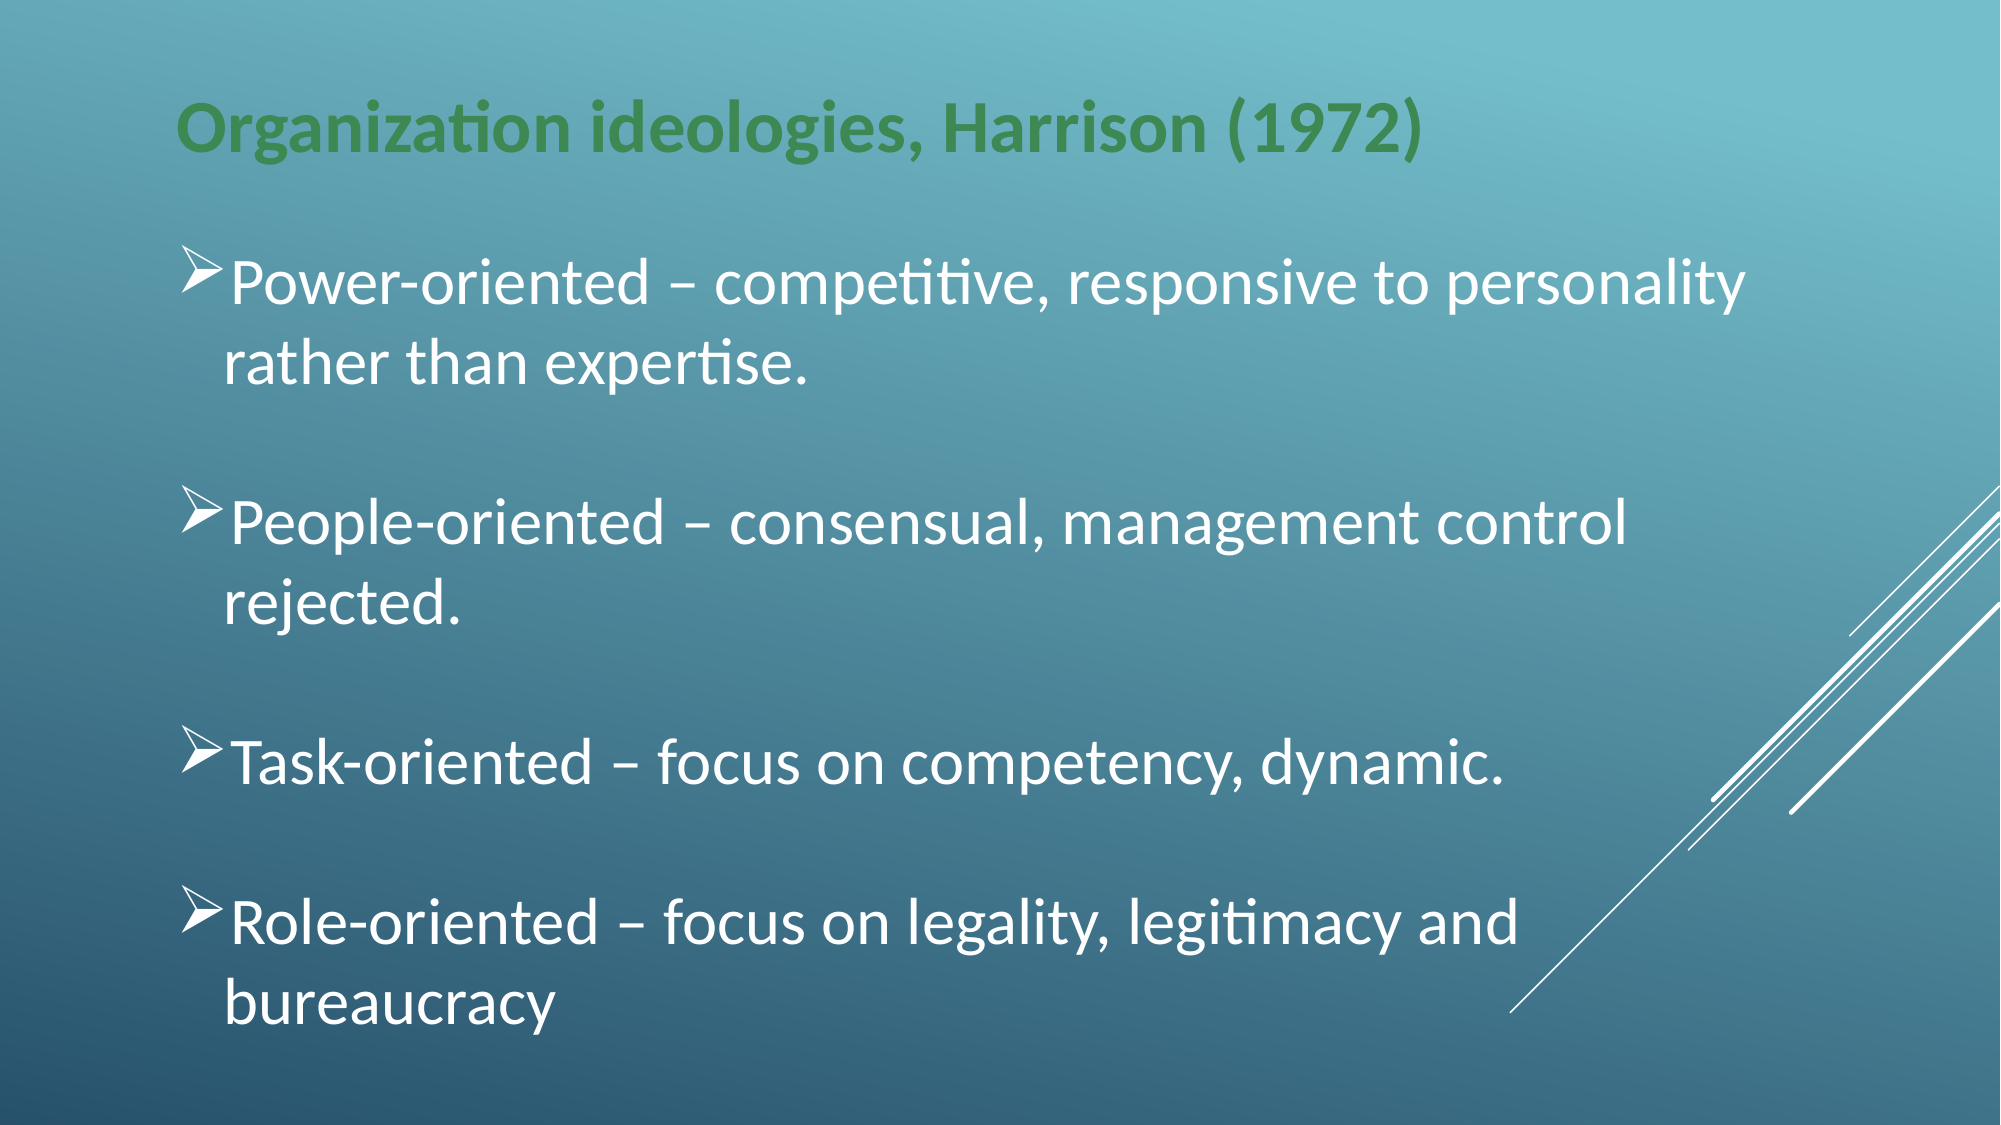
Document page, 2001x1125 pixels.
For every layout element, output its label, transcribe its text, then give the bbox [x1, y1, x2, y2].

text_box Organization ideologies, Harrison (1972) Power-oriented – competitive, responsive to personality rather than expertise. People-oriented – consensual, management control rejected. Task-oriented – focus on competency, dynamic. Role-oriented – focus on legality, legitimacy and bureaucracy [162, 70, 1772, 1045]
